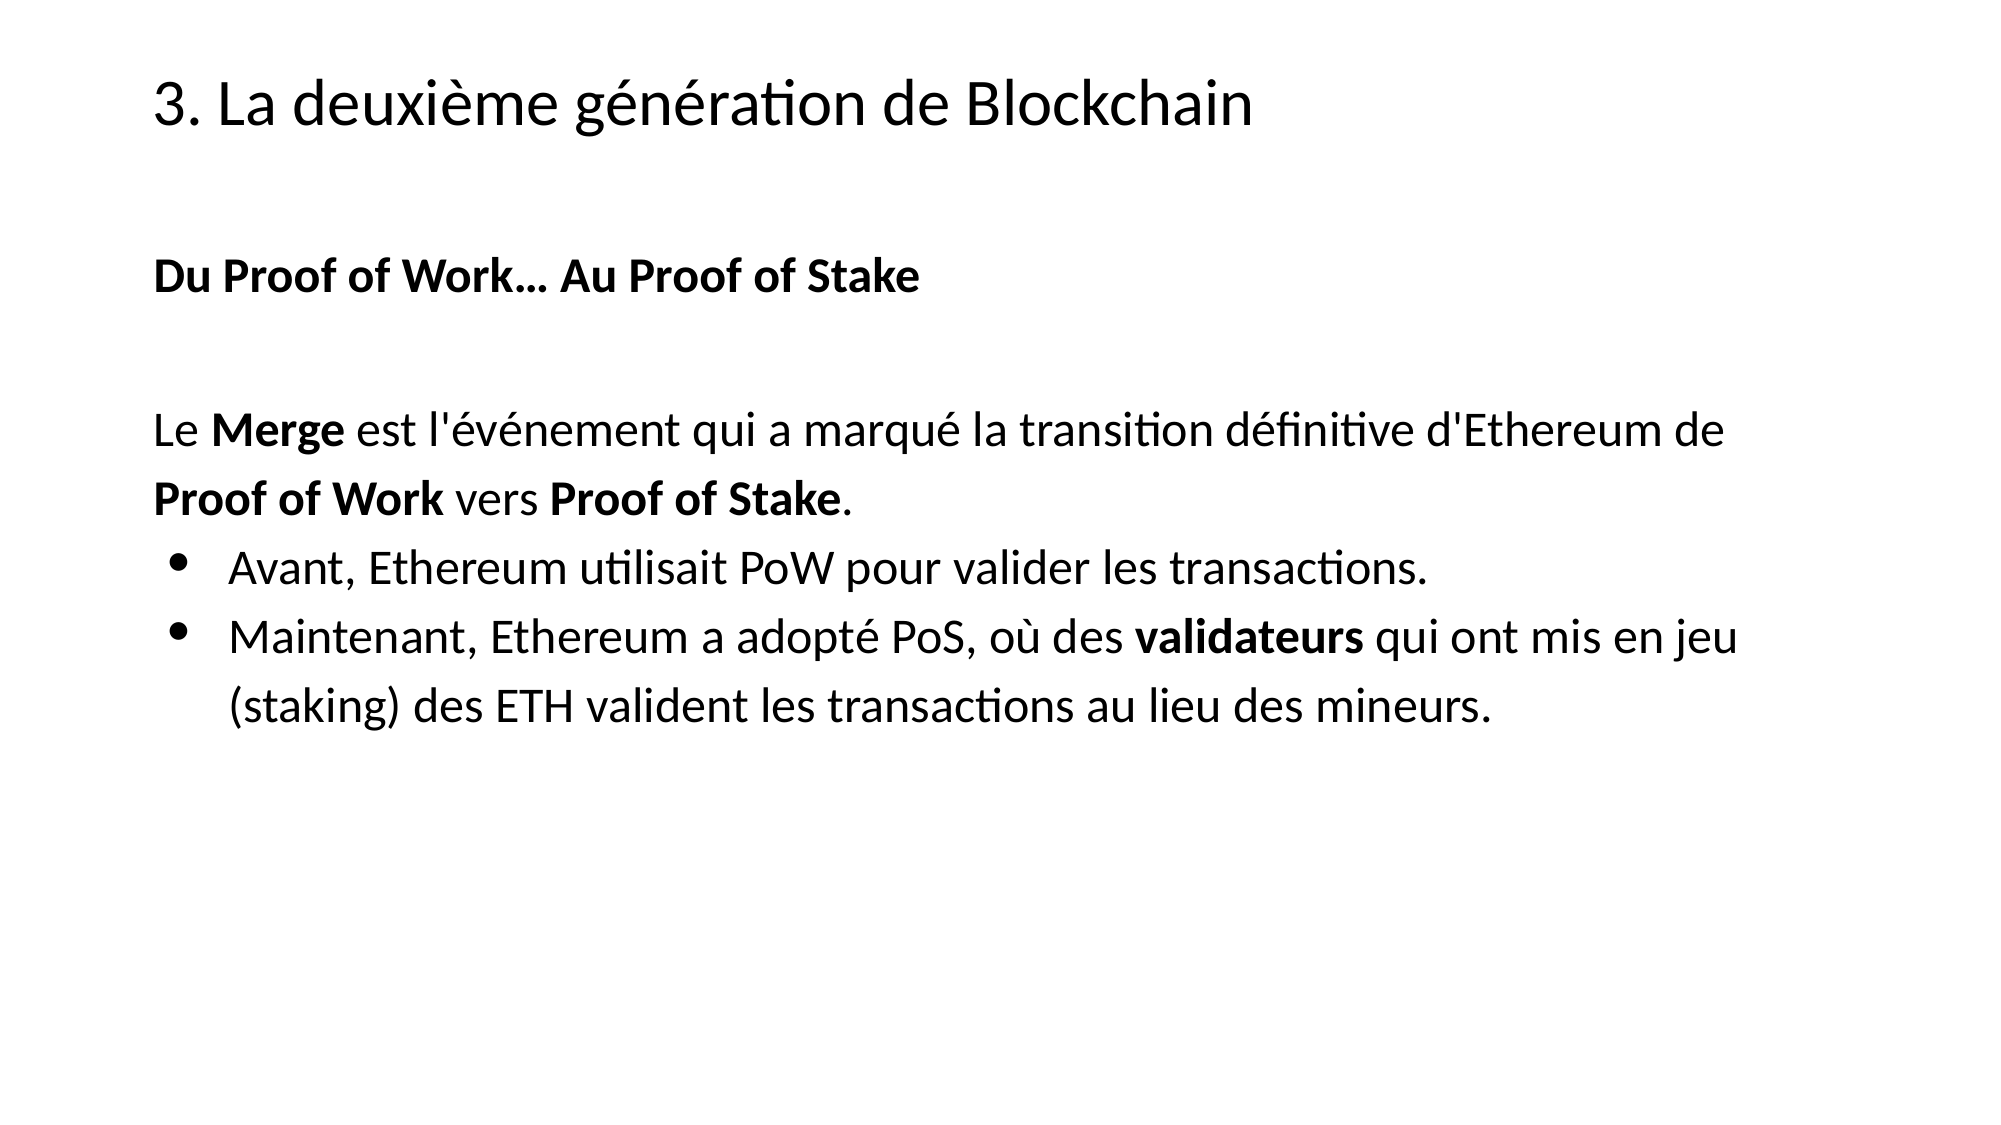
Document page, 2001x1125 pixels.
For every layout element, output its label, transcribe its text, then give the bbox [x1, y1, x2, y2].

text_box 3. La deuxième génération de Blockchain [137, 59, 1863, 155]
text_box Du Proof of Work… Au Proof of Stake Le Merge est l'événement qui a marqué la transition définitive d'Ethereum de Proof of Work vers Proof of Stake. Avant, Ethereum utilisait PoW pour valider les transactions. Maintenant, Ethereum a adopté PoS, où des validateurs qui ont mis en jeu (staking) des ETH valident les transactions au lieu des mineurs. [138, 234, 1866, 740]
